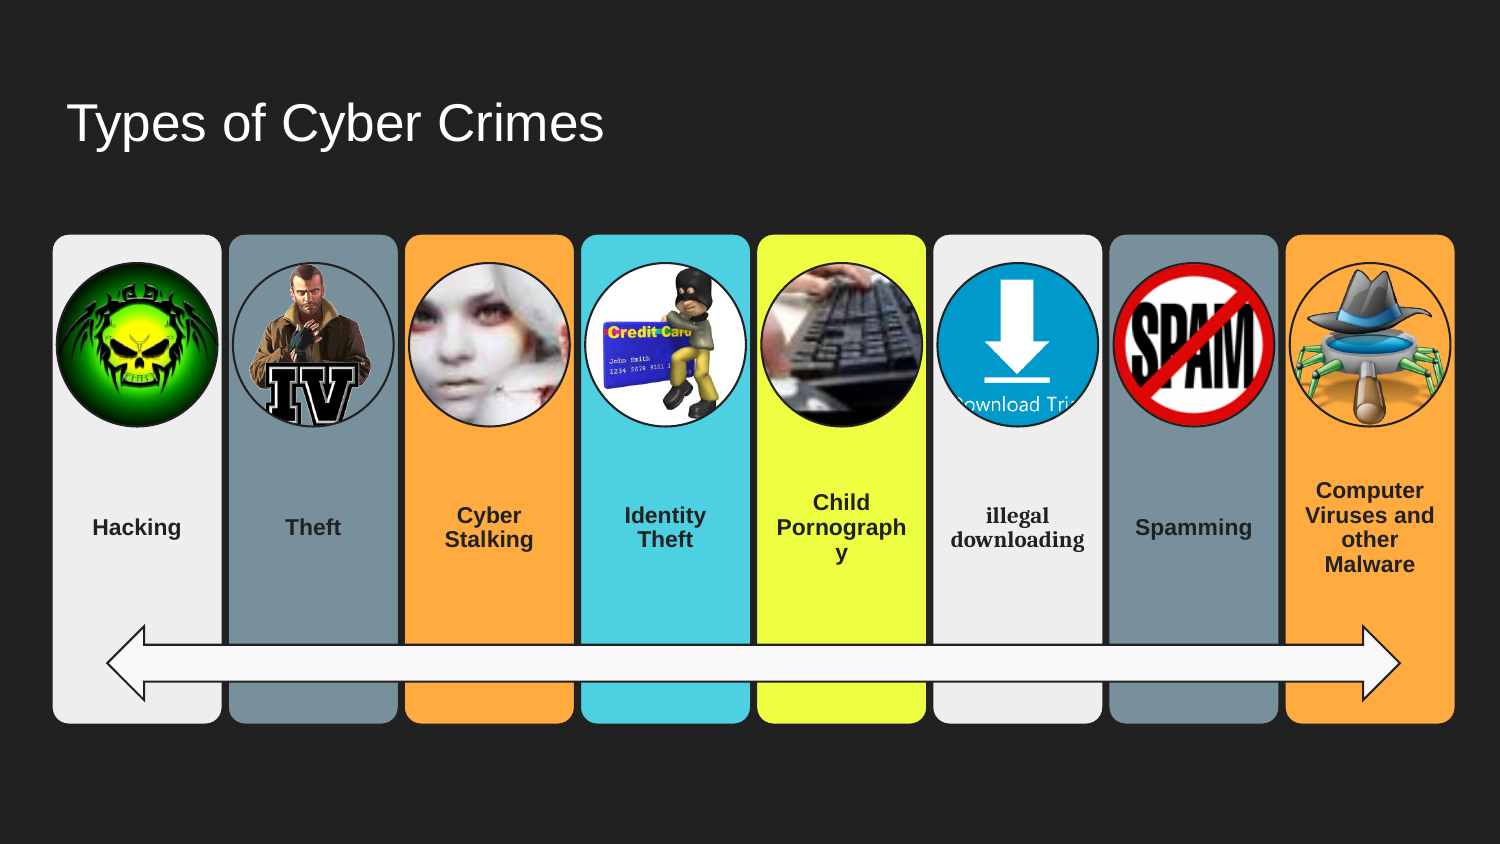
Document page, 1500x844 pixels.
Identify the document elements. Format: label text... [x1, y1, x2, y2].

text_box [50, 233, 1457, 725]
title Types of Cyber Crimes [51, 72, 1449, 167]
